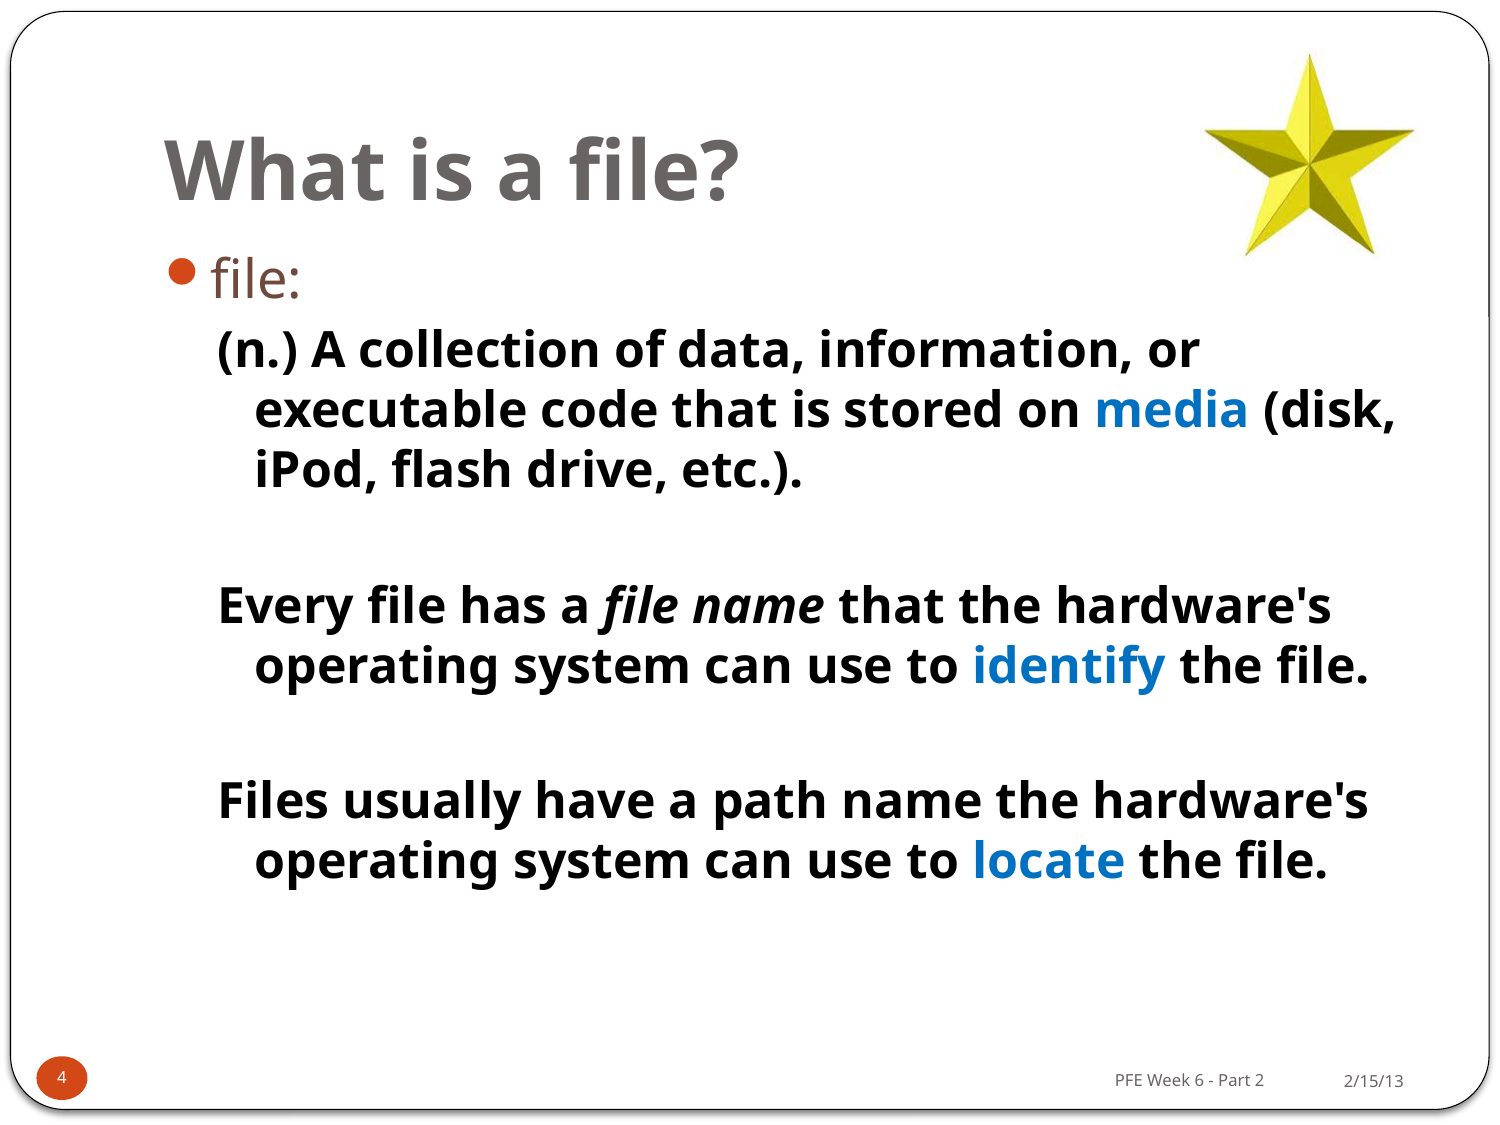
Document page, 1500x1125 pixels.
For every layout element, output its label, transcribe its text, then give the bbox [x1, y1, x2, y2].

title What is a file? [150, 45, 1425, 233]
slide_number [1287, 1060, 1419, 1100]
slide_number 4 [36, 1056, 88, 1101]
footer PFE Week 6 - Part 2 [1100, 1062, 1288, 1100]
picture [1199, 49, 1419, 261]
list file: (n.) A collection of data, information, or executable code that is stored on media (disk, iPod, flash drive, etc.). Every file has a file name that the hardware's operating system can use to identify the file. Files usually have a path name the hardware's operating system can use to locate the file. [150, 237, 1425, 988]
